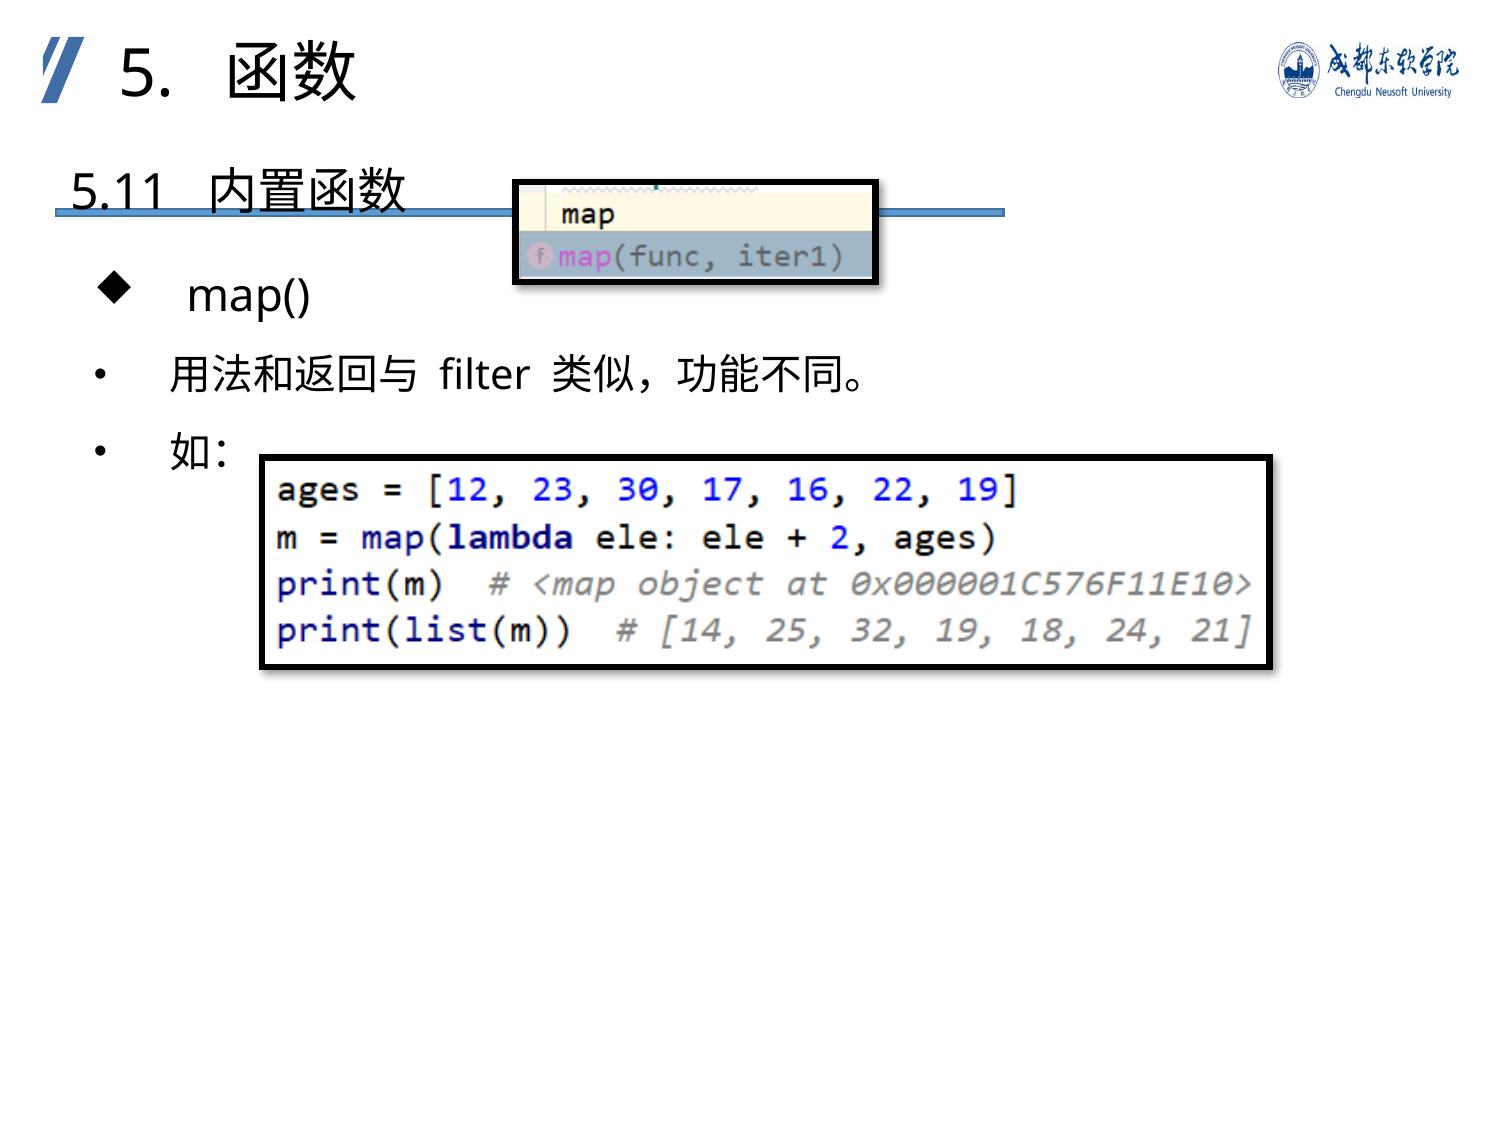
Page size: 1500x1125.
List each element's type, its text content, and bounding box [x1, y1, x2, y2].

text_box 5.11 内置函数 [55, 122, 873, 227]
text_box 5. 函数 [103, 30, 1228, 119]
text_box map() 用法和返回与 filter 类似，功能不同。 如： [79, 230, 1453, 483]
text_box [889, 208, 1005, 217]
picture [1278, 42, 1459, 98]
picture [518, 184, 873, 280]
picture [264, 460, 1267, 665]
